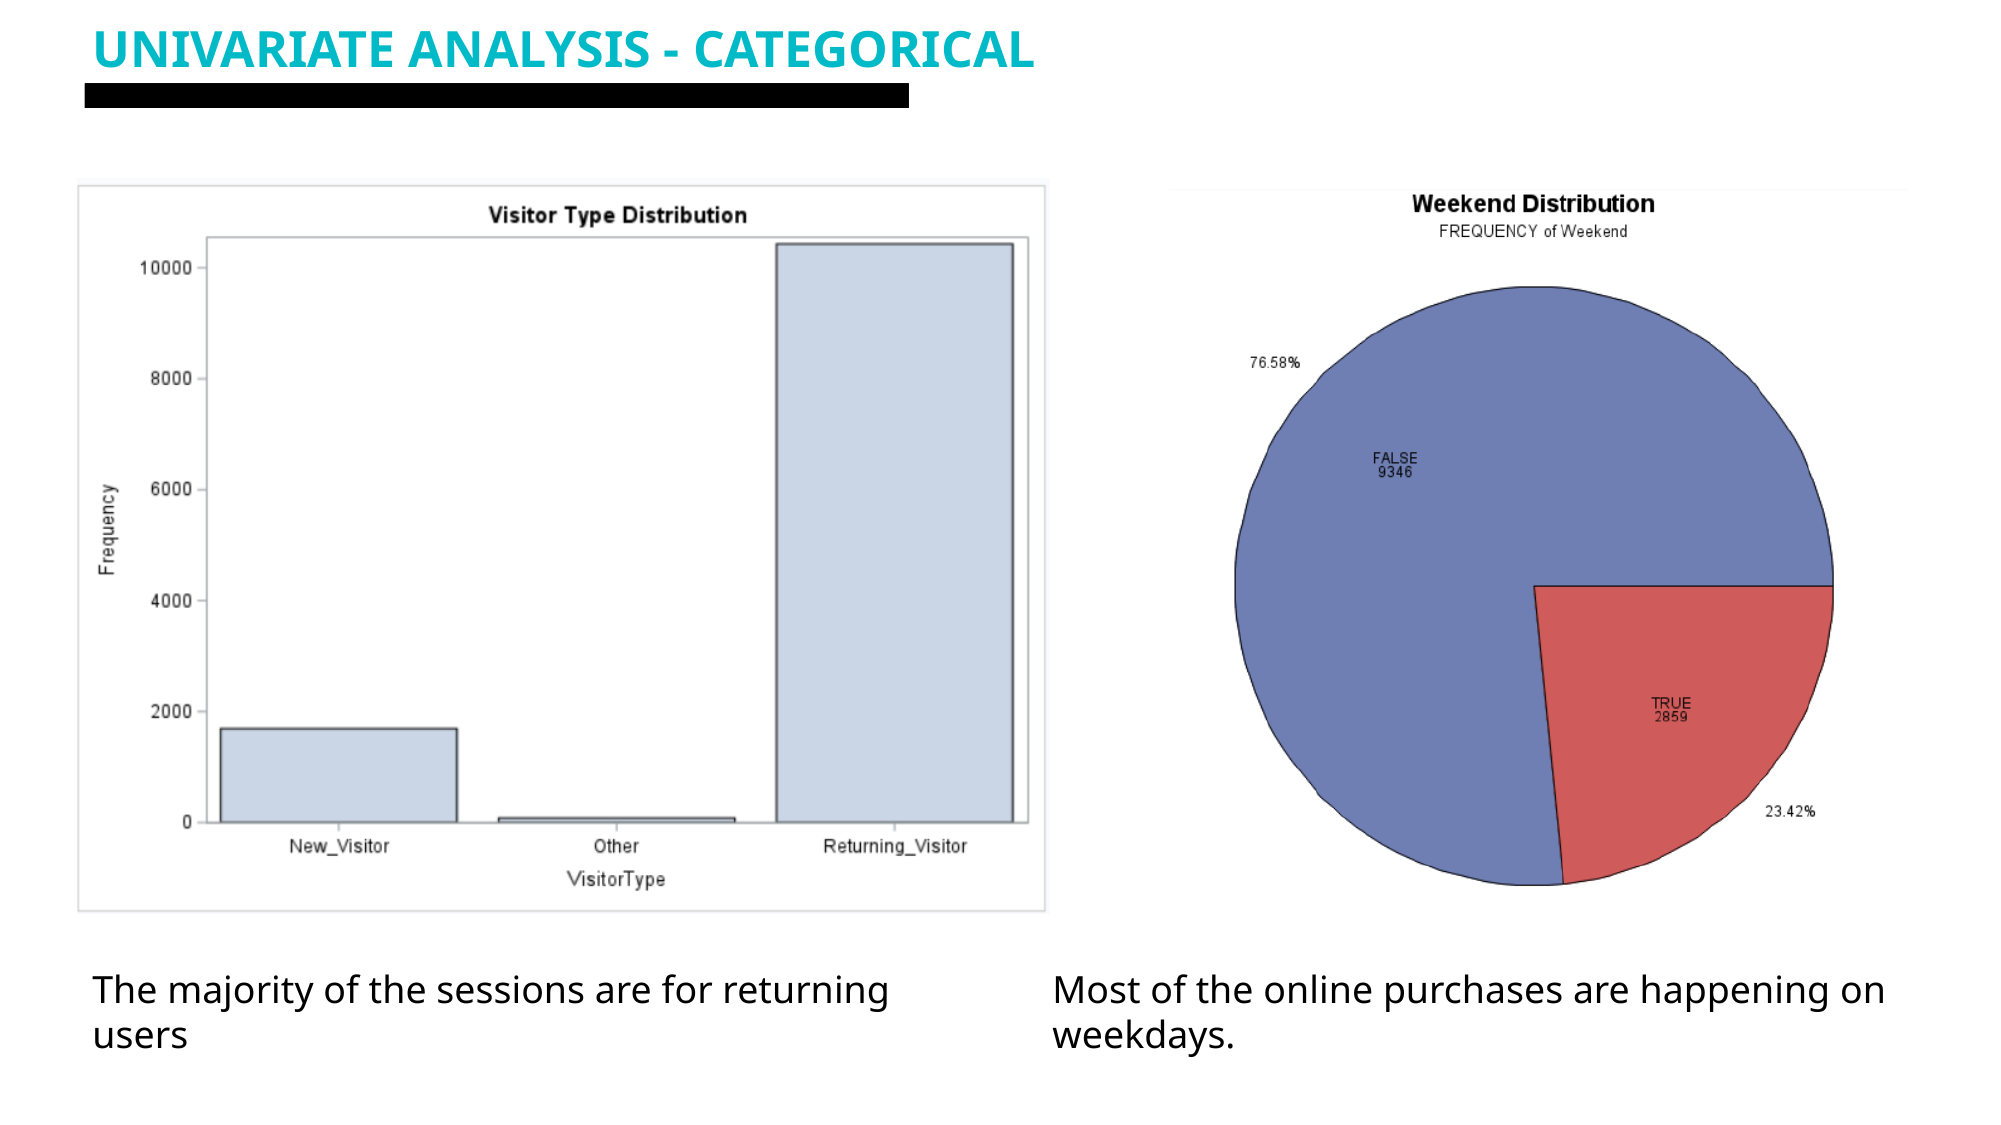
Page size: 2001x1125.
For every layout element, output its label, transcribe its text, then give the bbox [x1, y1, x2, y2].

text_box UNIVARIATE ANALYSIS - CATEGORICAL [77, 9, 1078, 85]
text_box The majority of the sessions are for returning users [77, 958, 1000, 1064]
picture [77, 178, 1050, 914]
text_box Most of the online purchases are happening on weekdays. [1037, 958, 2000, 1064]
picture [1169, 189, 1907, 914]
